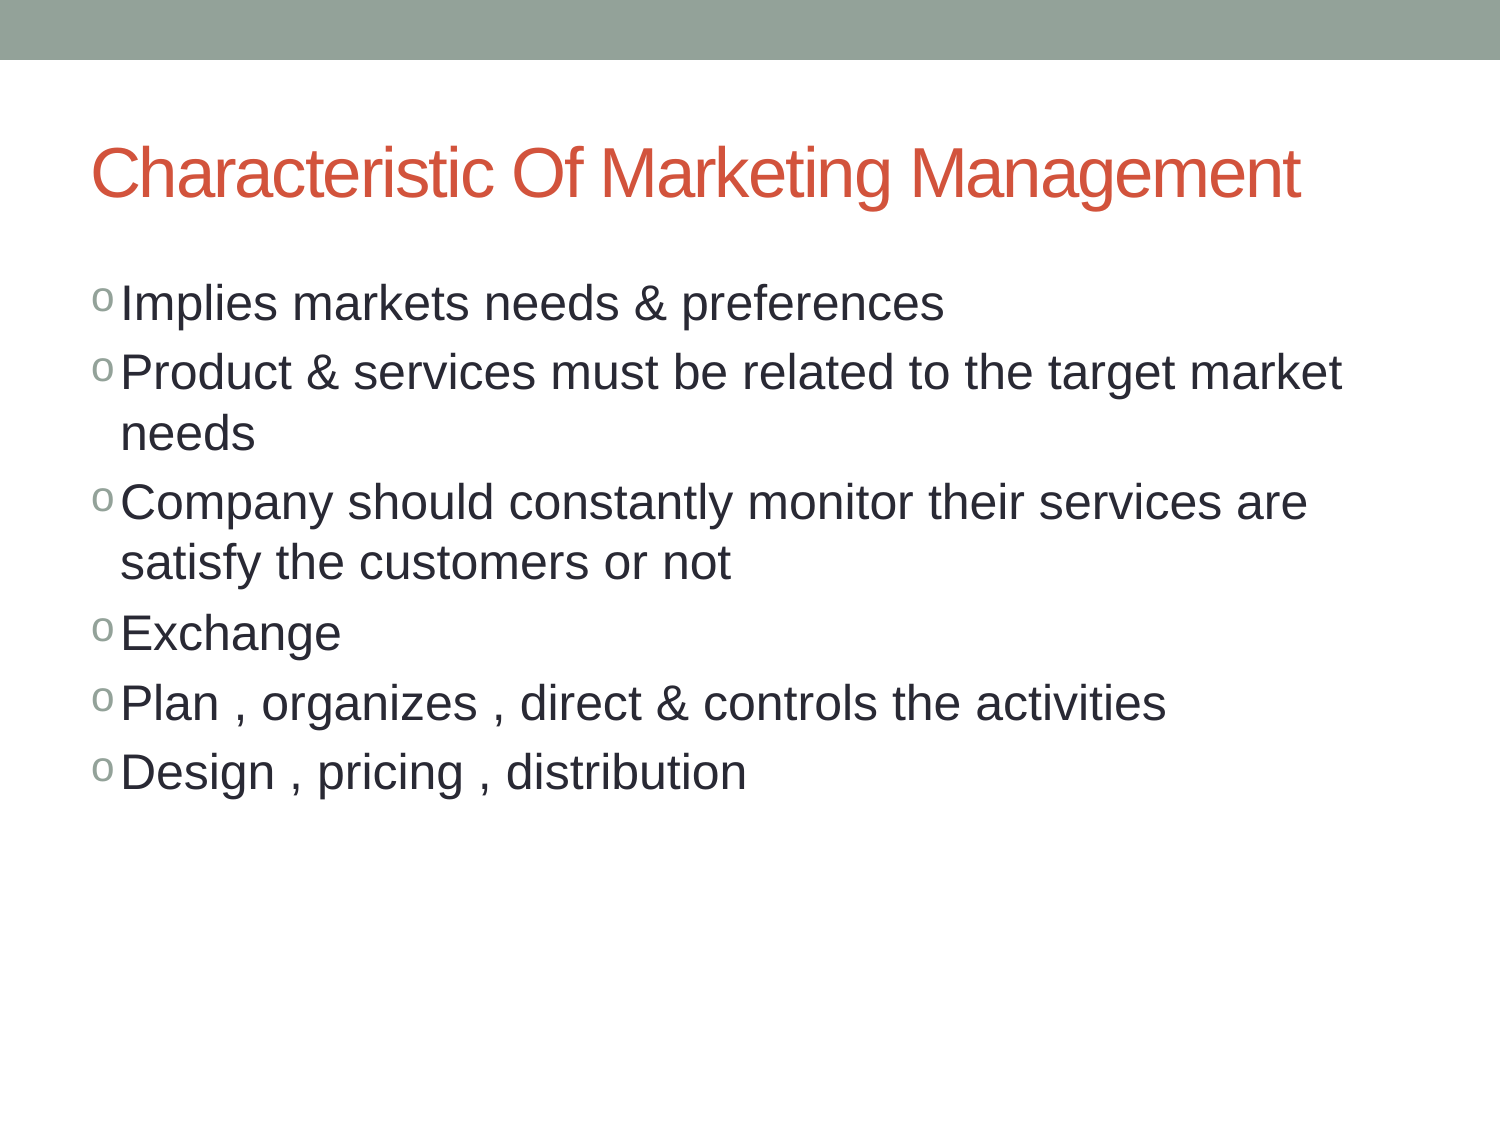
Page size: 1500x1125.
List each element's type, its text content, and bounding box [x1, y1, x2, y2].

list Implies markets needs & preferences Product & services must be related to the target market needs Company should constantly monitor their services are satisfy the customers or not Exchange Plan , organizes , direct & controls the activities Design , pricing , distribution [75, 262, 1425, 1063]
title Characteristic Of Marketing Management [75, 87, 1425, 250]
